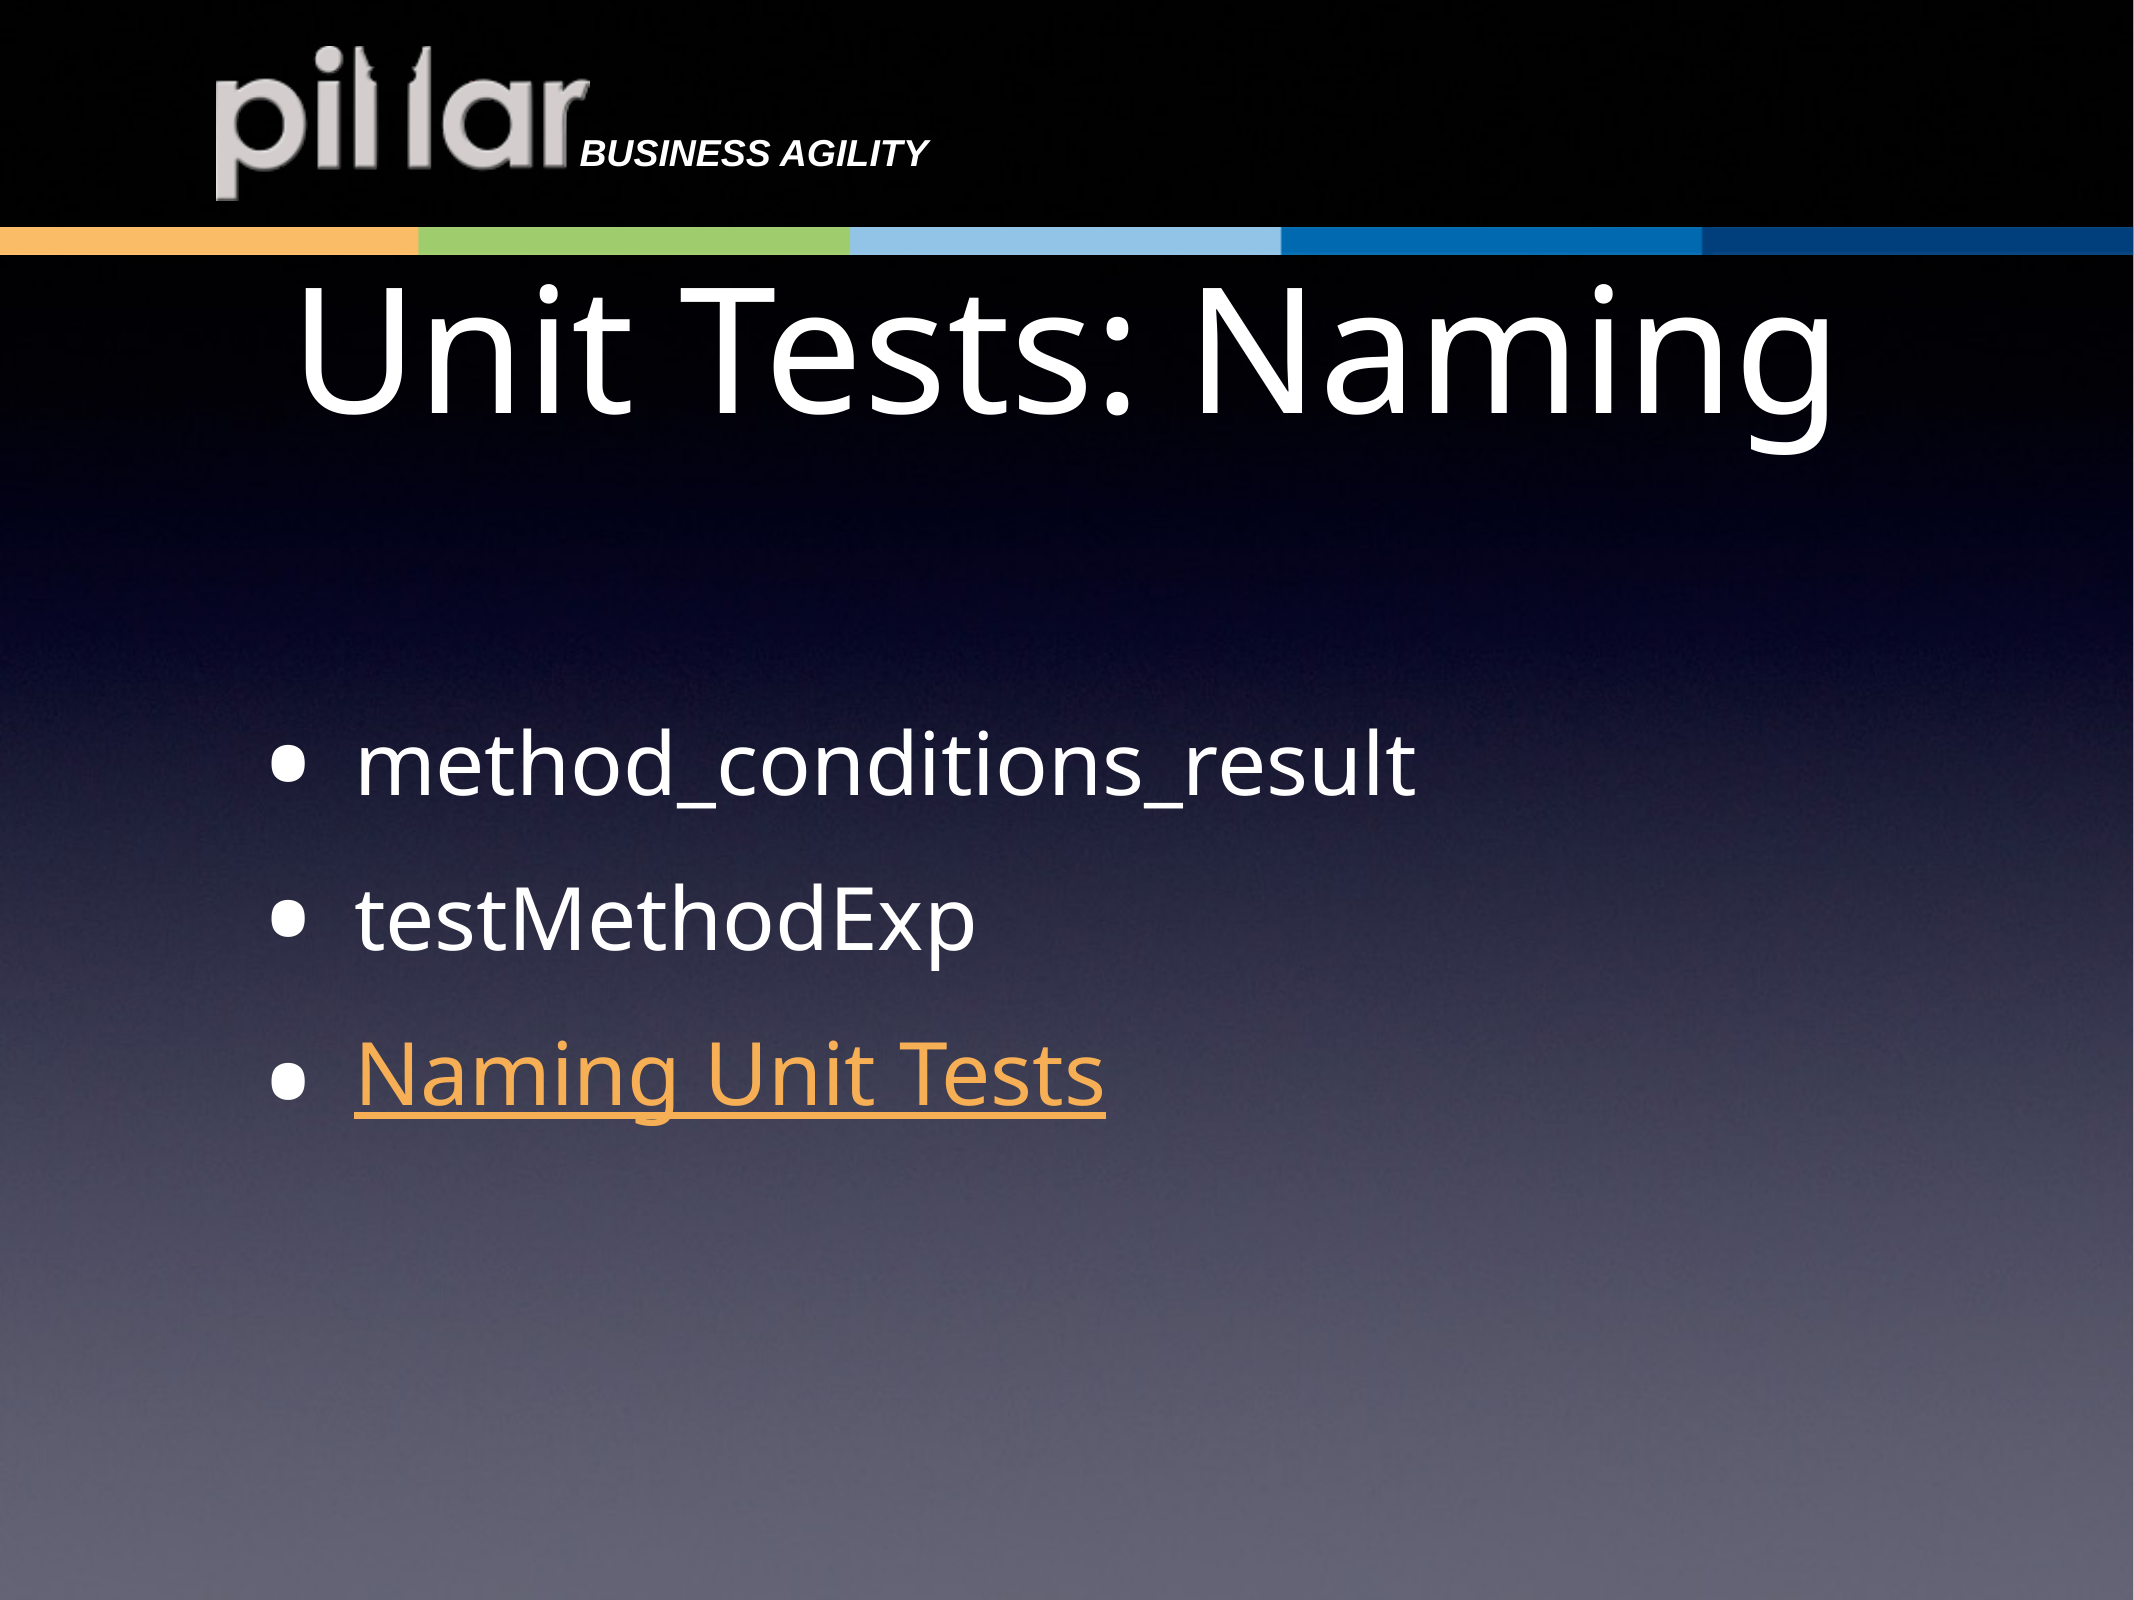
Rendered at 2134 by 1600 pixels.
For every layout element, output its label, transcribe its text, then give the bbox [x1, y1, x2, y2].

title Unit Tests: Naming [207, 239, 1926, 447]
picture [0, 0, 2134, 1600]
list method_conditions_result testMethodExp Naming Unit Tests [207, 447, 1926, 1399]
